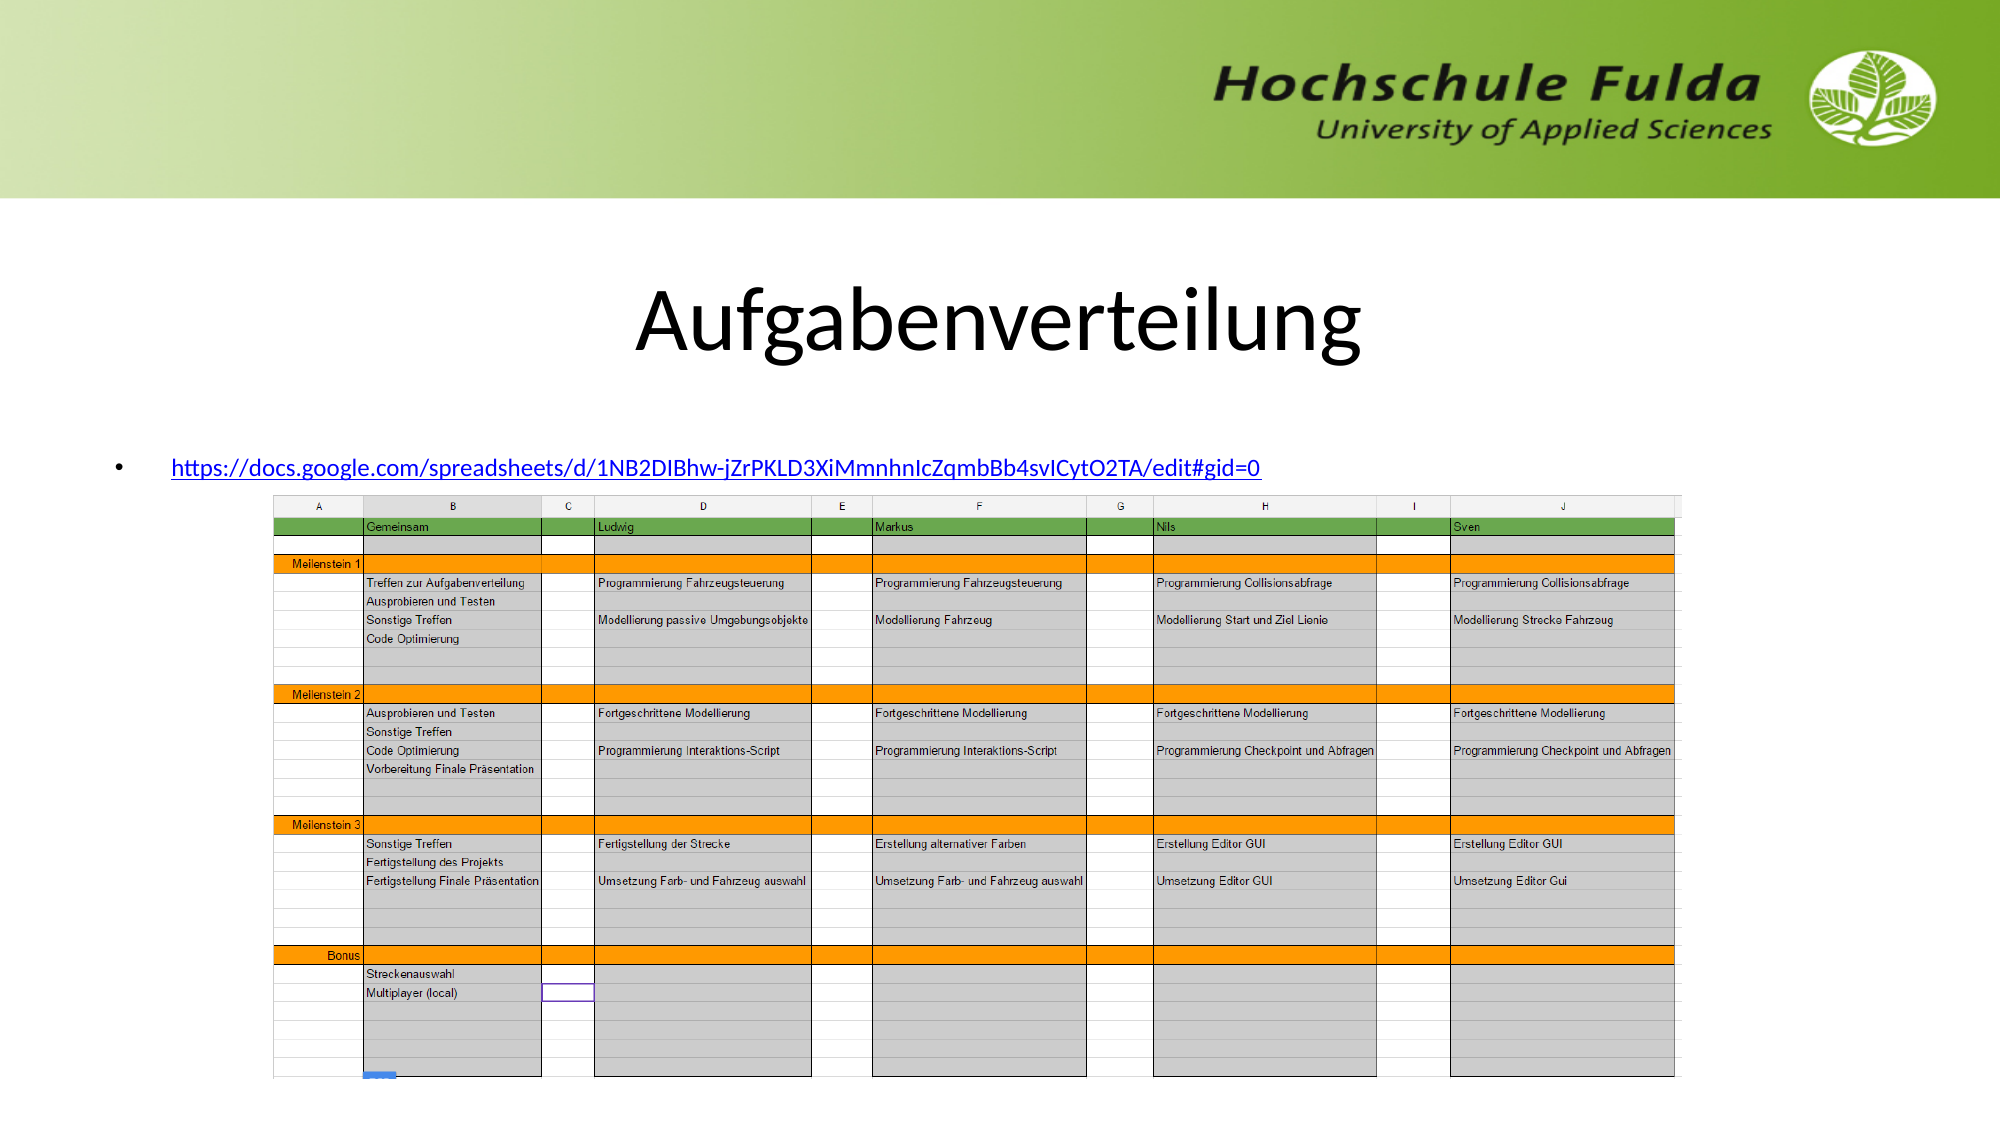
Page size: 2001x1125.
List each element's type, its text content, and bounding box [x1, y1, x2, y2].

title Aufgabenverteilung [99, 219, 1900, 408]
picture [0, 0, 2000, 1125]
list https://docs.google.com/spreadsheets/d/1NB2DIBhw-jZrPKLD3XiMmnhnIcZqmbBb4svICytO2TA/edit#gid=0 [99, 444, 1900, 1005]
